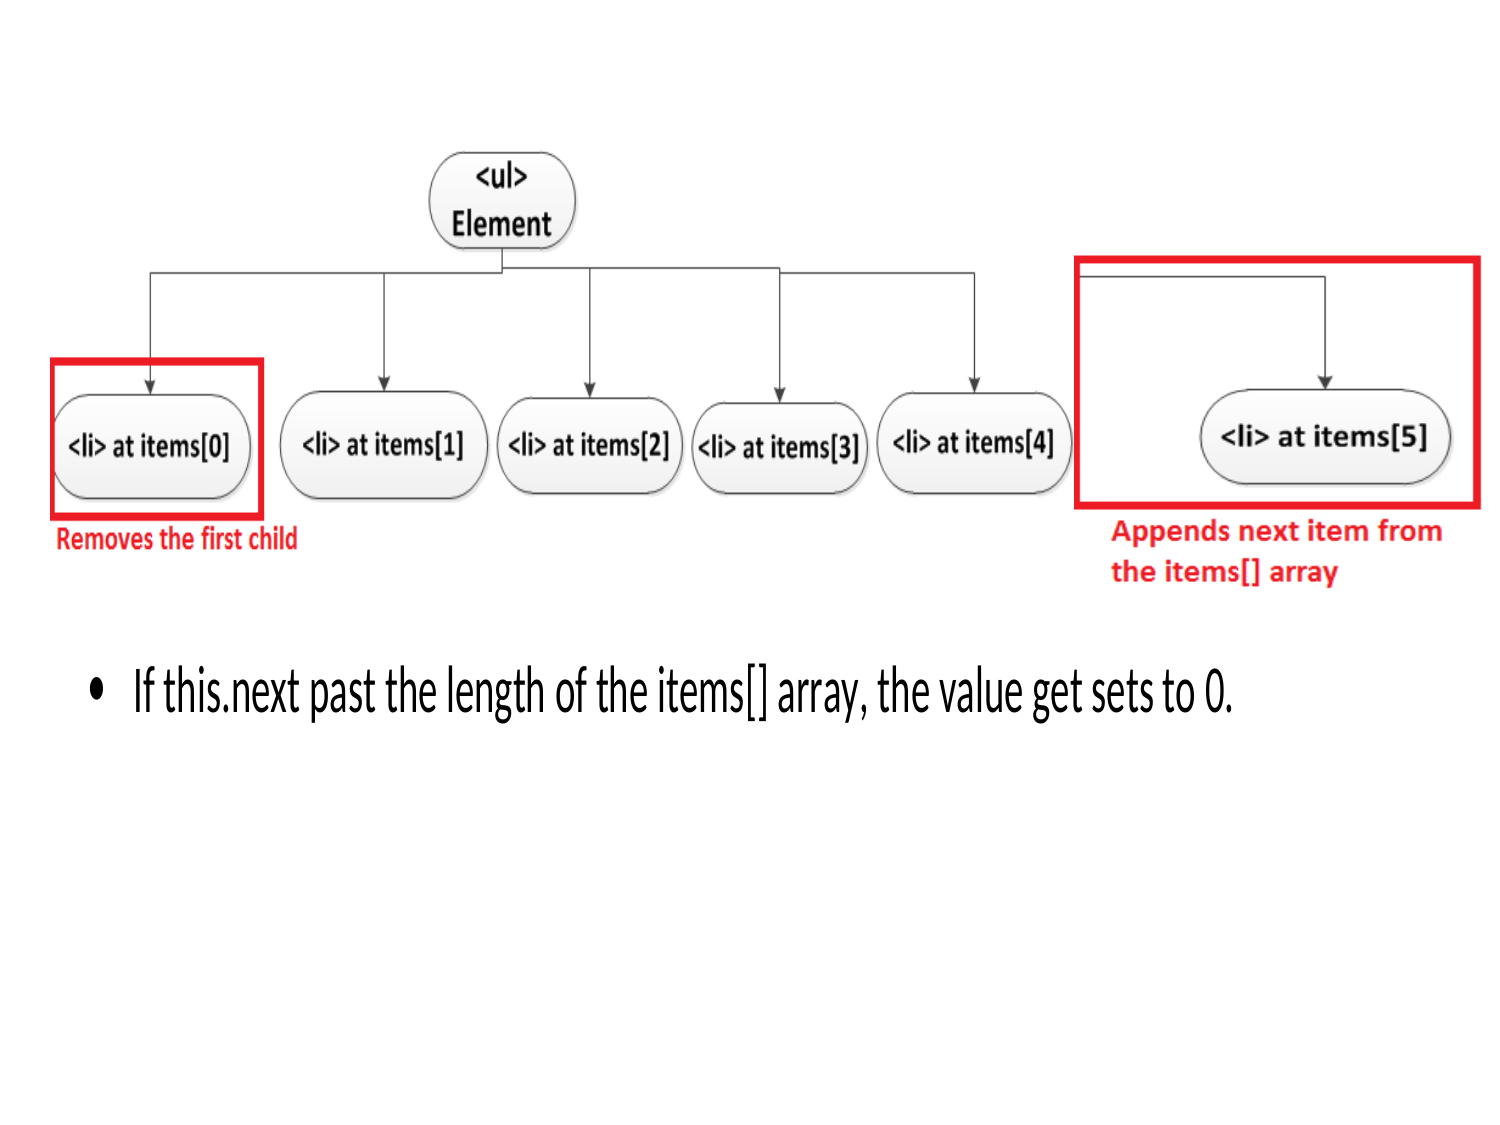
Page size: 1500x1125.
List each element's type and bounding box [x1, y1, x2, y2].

picture [49, 149, 1500, 607]
text_box [87, 637, 1238, 738]
